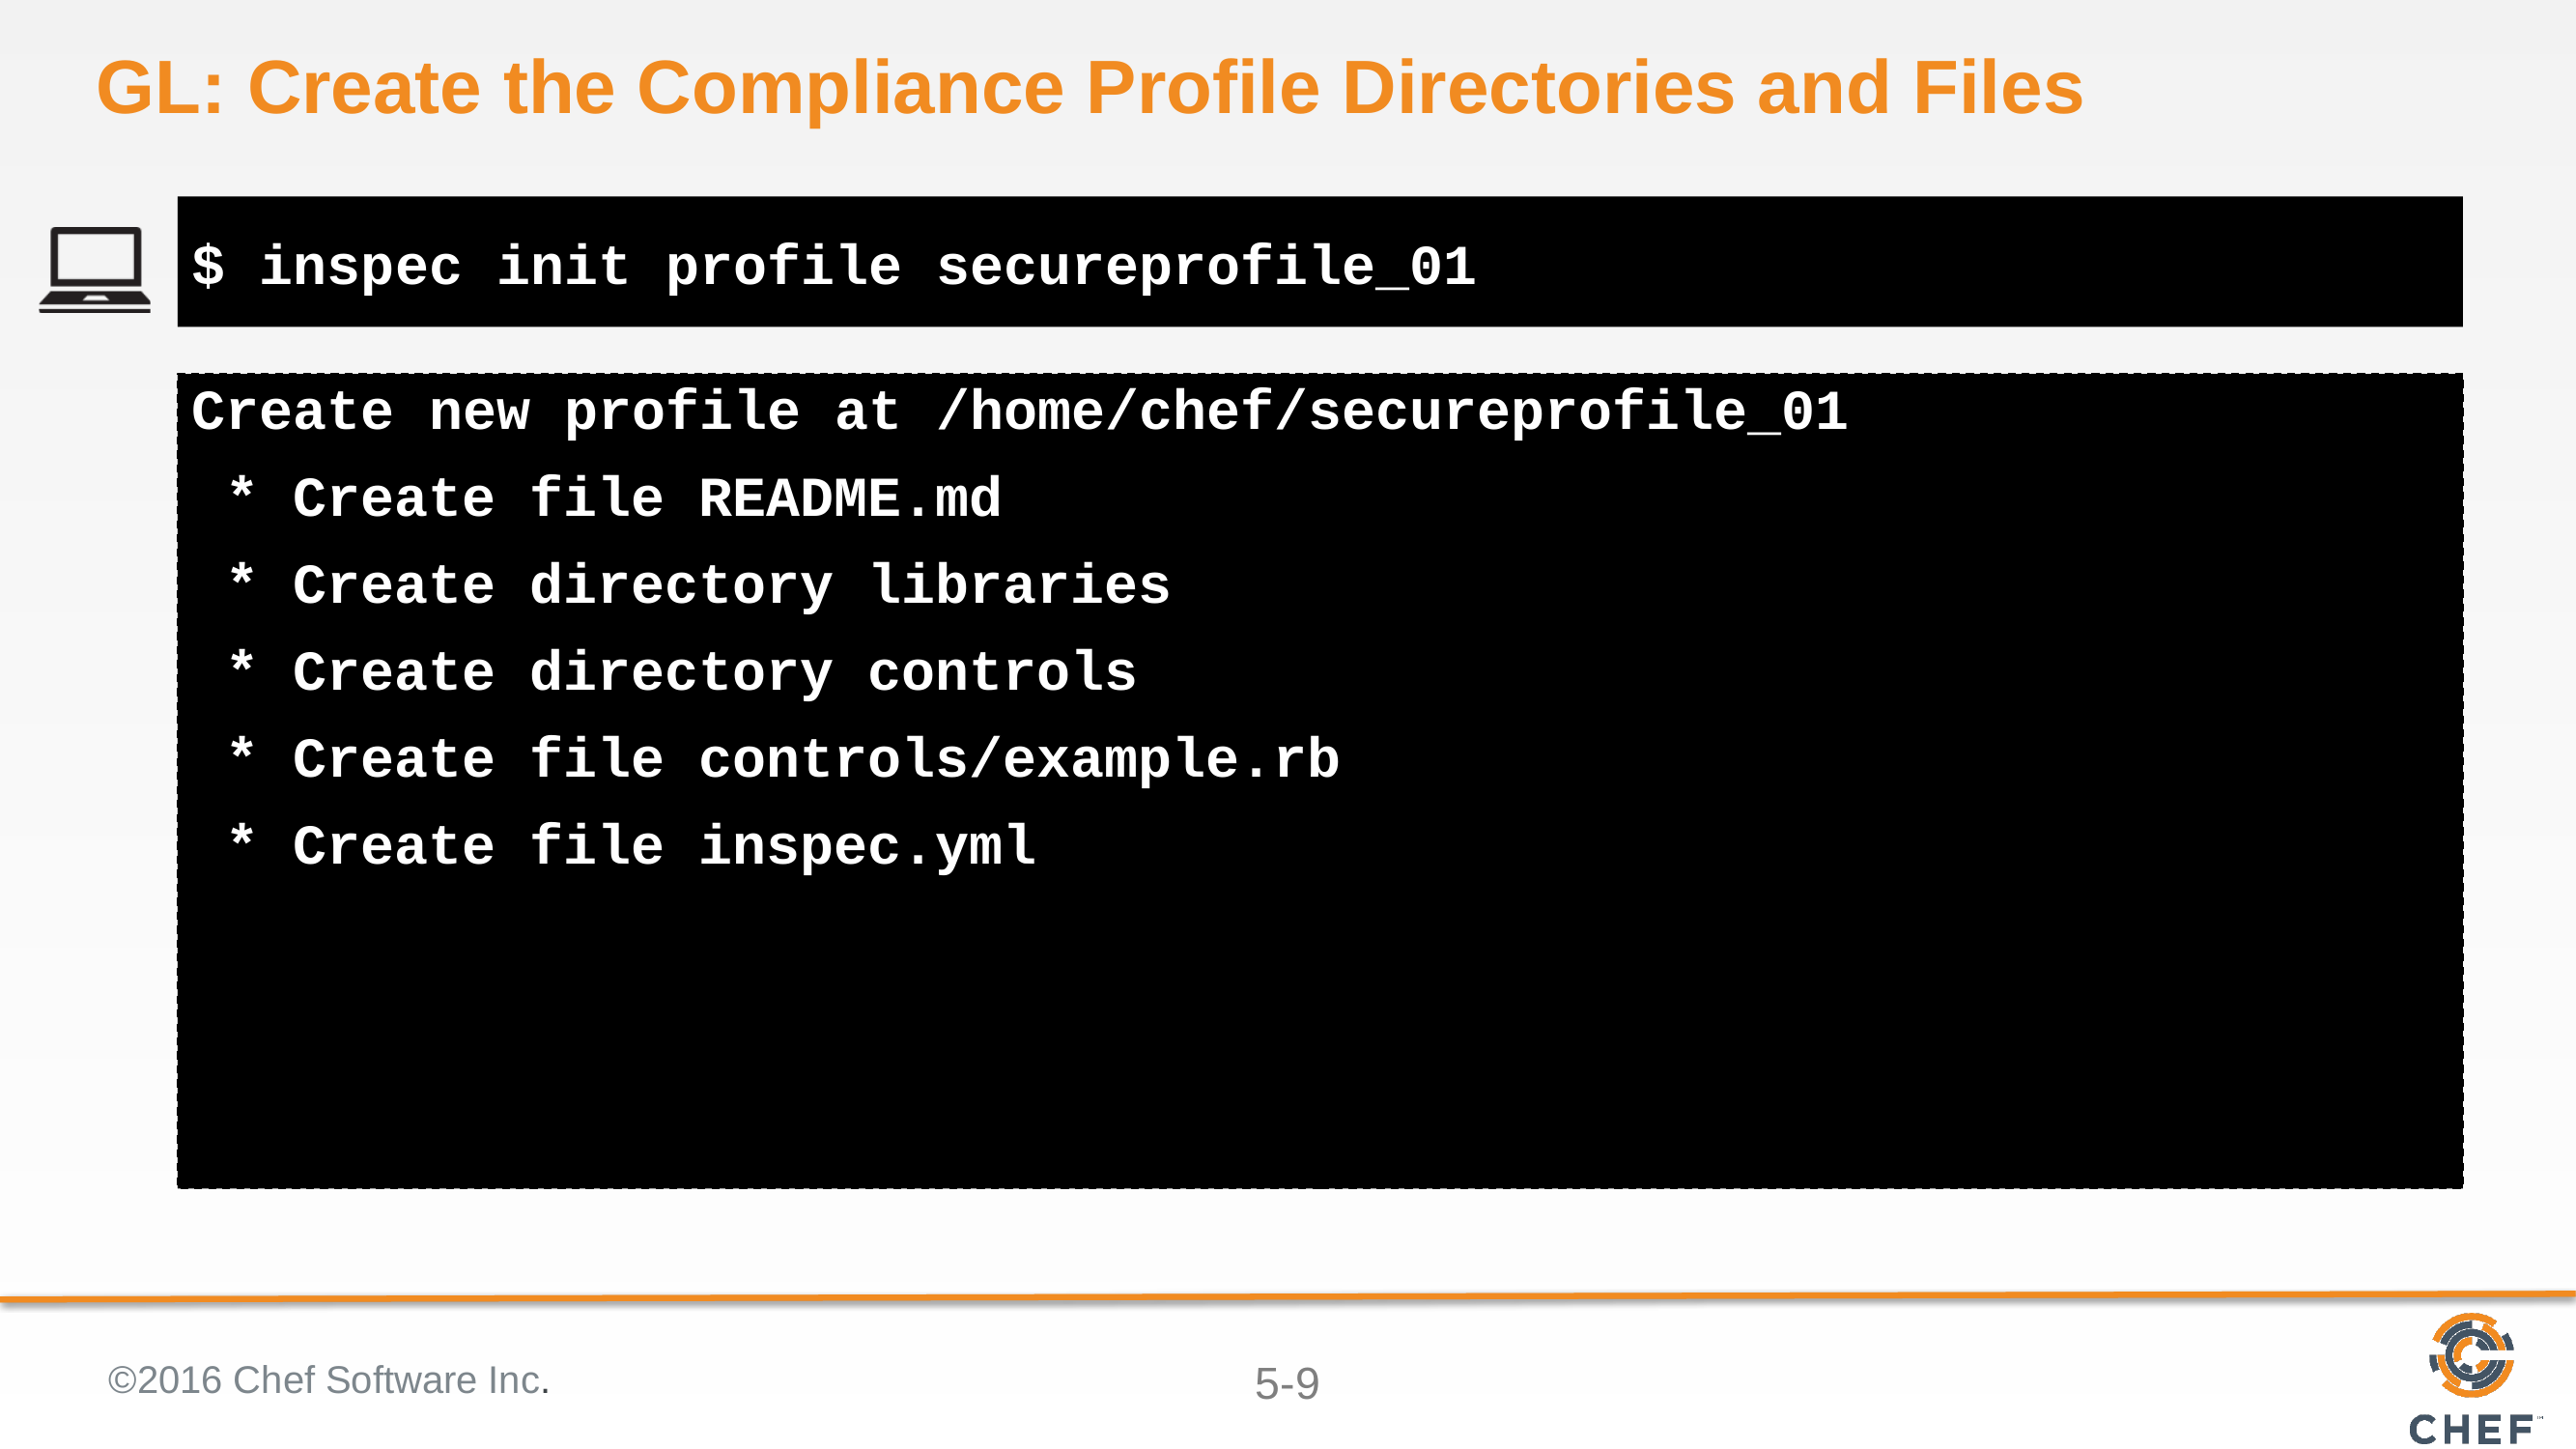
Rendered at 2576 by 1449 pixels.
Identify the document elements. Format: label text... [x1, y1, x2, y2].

title GL: Create the Compliance Profile Directories and Files [96, 48, 2463, 180]
list Create new profile at /home/chef/secureprofile_01 * Create file README.md * Create directory libraries * Create directory controls * Create file controls/example.rb * Create file inspec.yml [177, 373, 2464, 1189]
list $ inspec init profile secureprofile_01 [177, 196, 2463, 327]
picture [2399, 1297, 2551, 1449]
